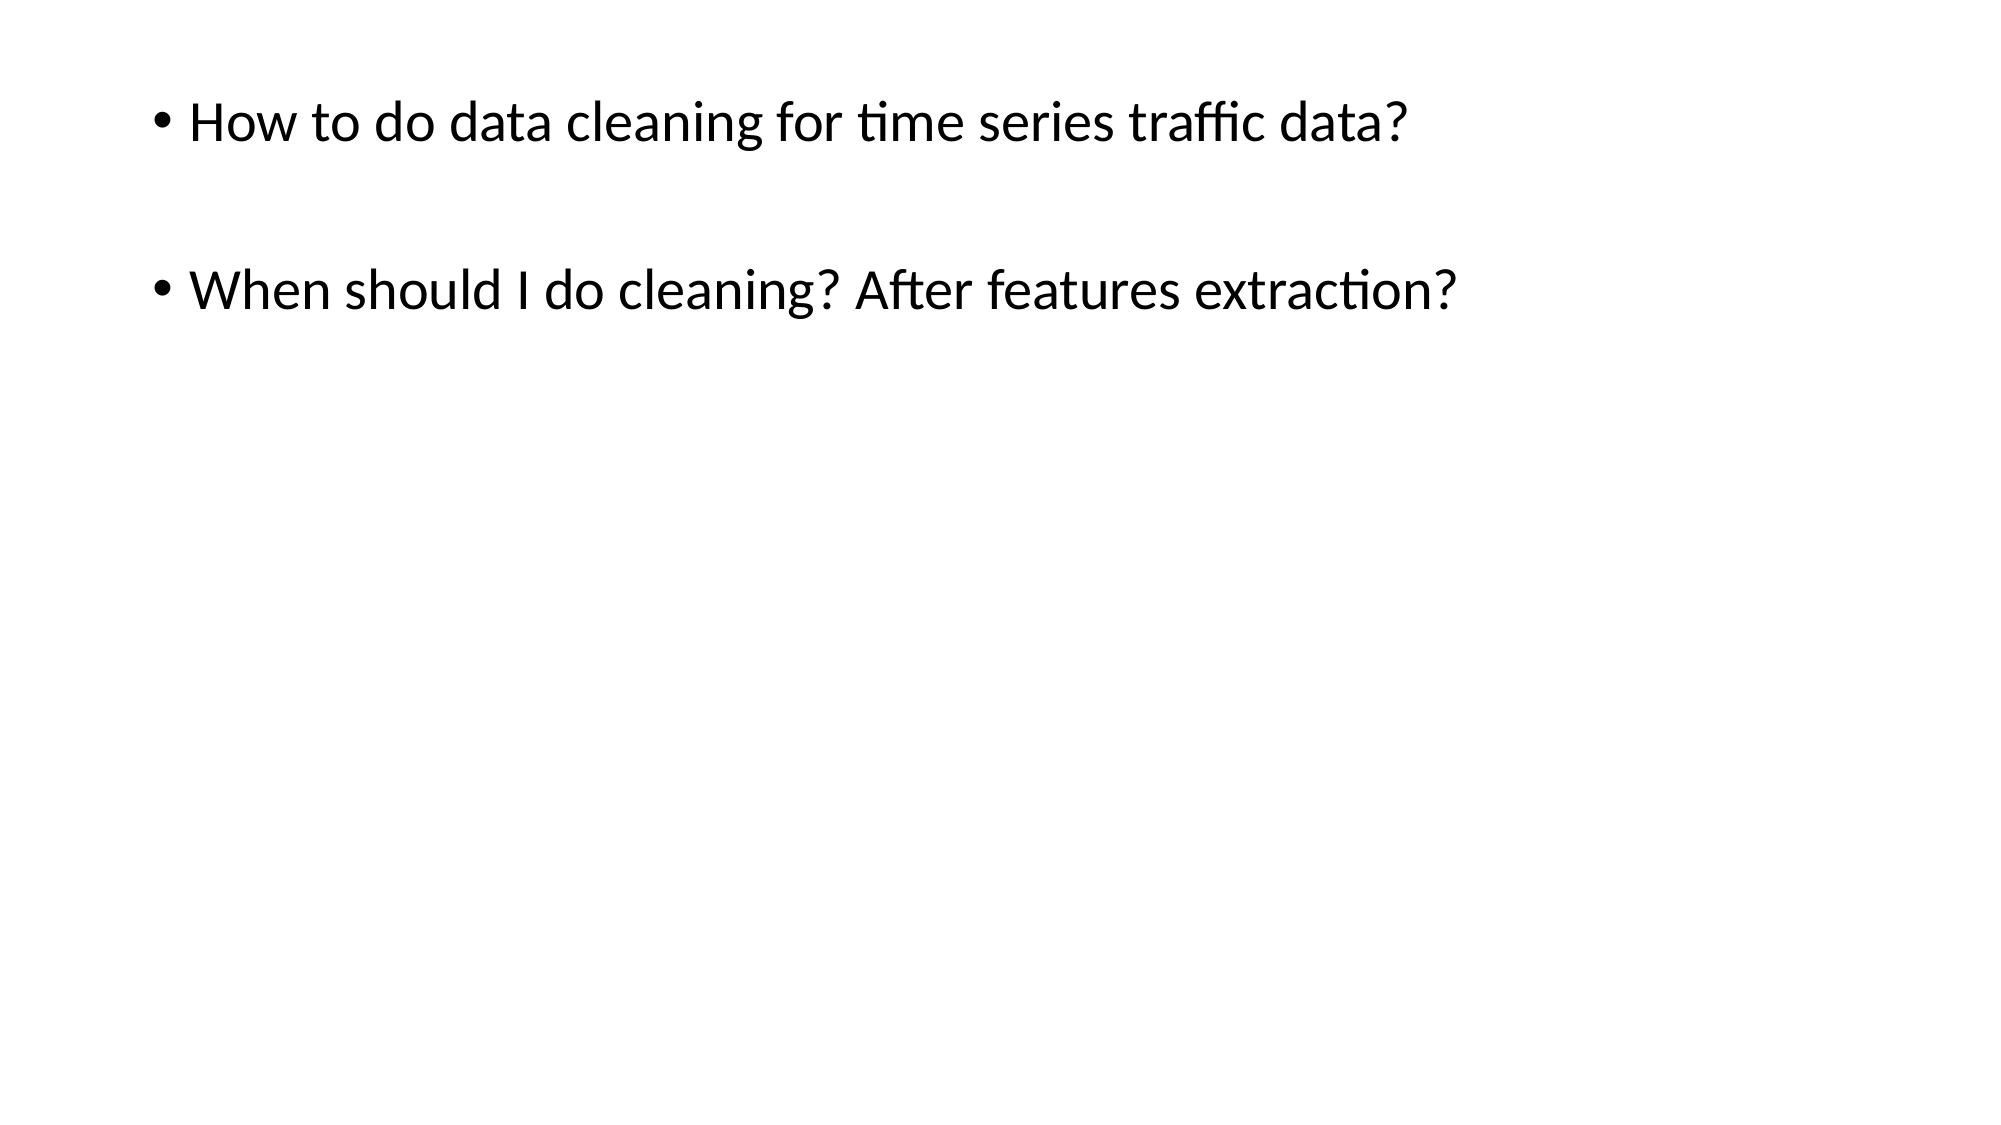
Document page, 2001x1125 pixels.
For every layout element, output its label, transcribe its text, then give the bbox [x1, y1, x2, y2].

list How to do data cleaning for time series traffic data? When should I do cleaning? After features extraction? [137, 84, 1863, 1014]
